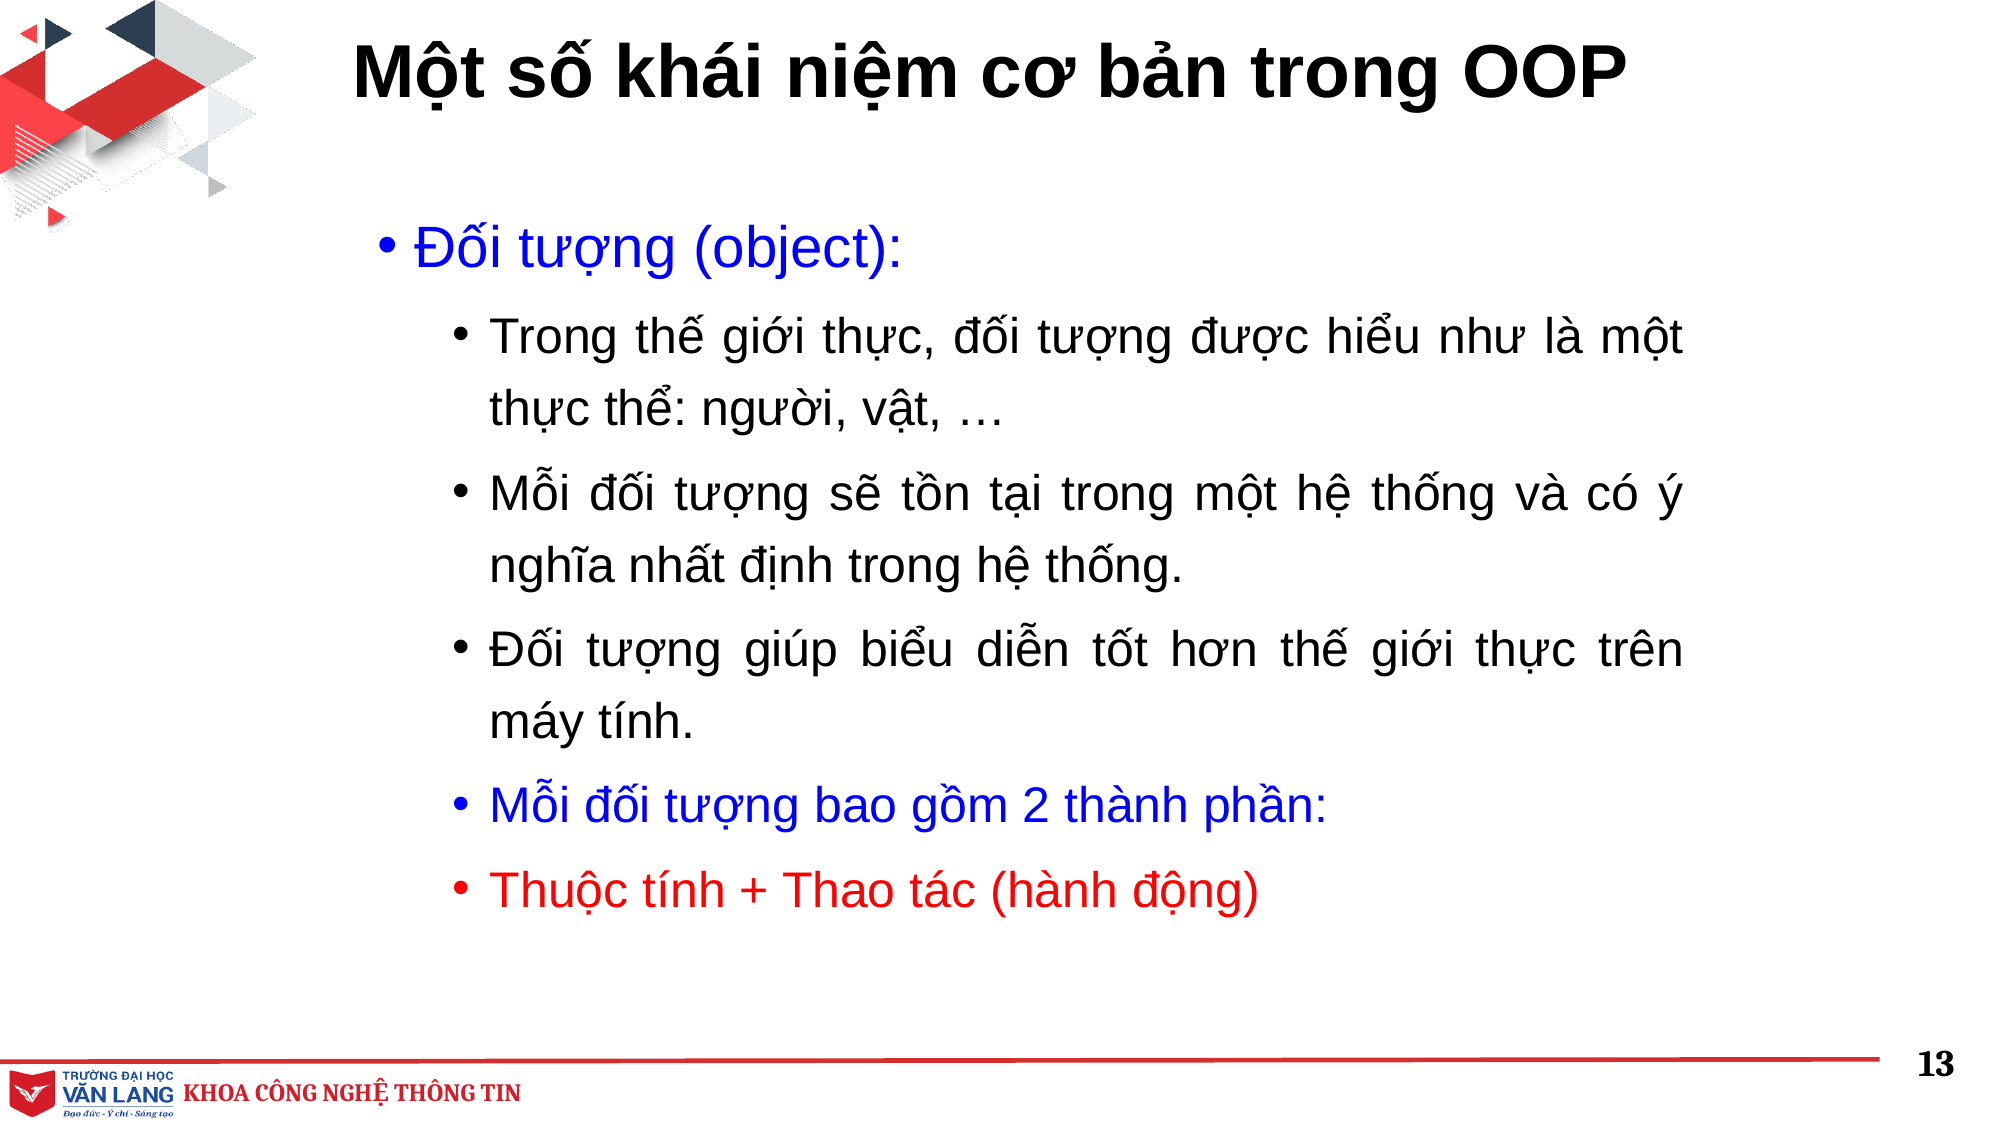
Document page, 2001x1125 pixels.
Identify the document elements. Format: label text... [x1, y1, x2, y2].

list Đối tượng (object): Trong thế giới thực, đối tượng được hiểu như là một thực thể: người, vật, … Mỗi đối tượng sẽ tồn tại trong một hệ thống và có ý nghĩa nhất định trong hệ thống. Đối tượng giúp biểu diễn tốt hơn thế giới thực trên máy tính. Mỗi đối tượng bao gồm 2 thành phần: Thuộc tính + Thao tác (hành động) [362, 187, 1700, 1075]
picture [0, 0, 256, 233]
title Một số khái niệm cơ bản trong OOP [337, 24, 1750, 138]
picture [8, 1069, 173, 1118]
